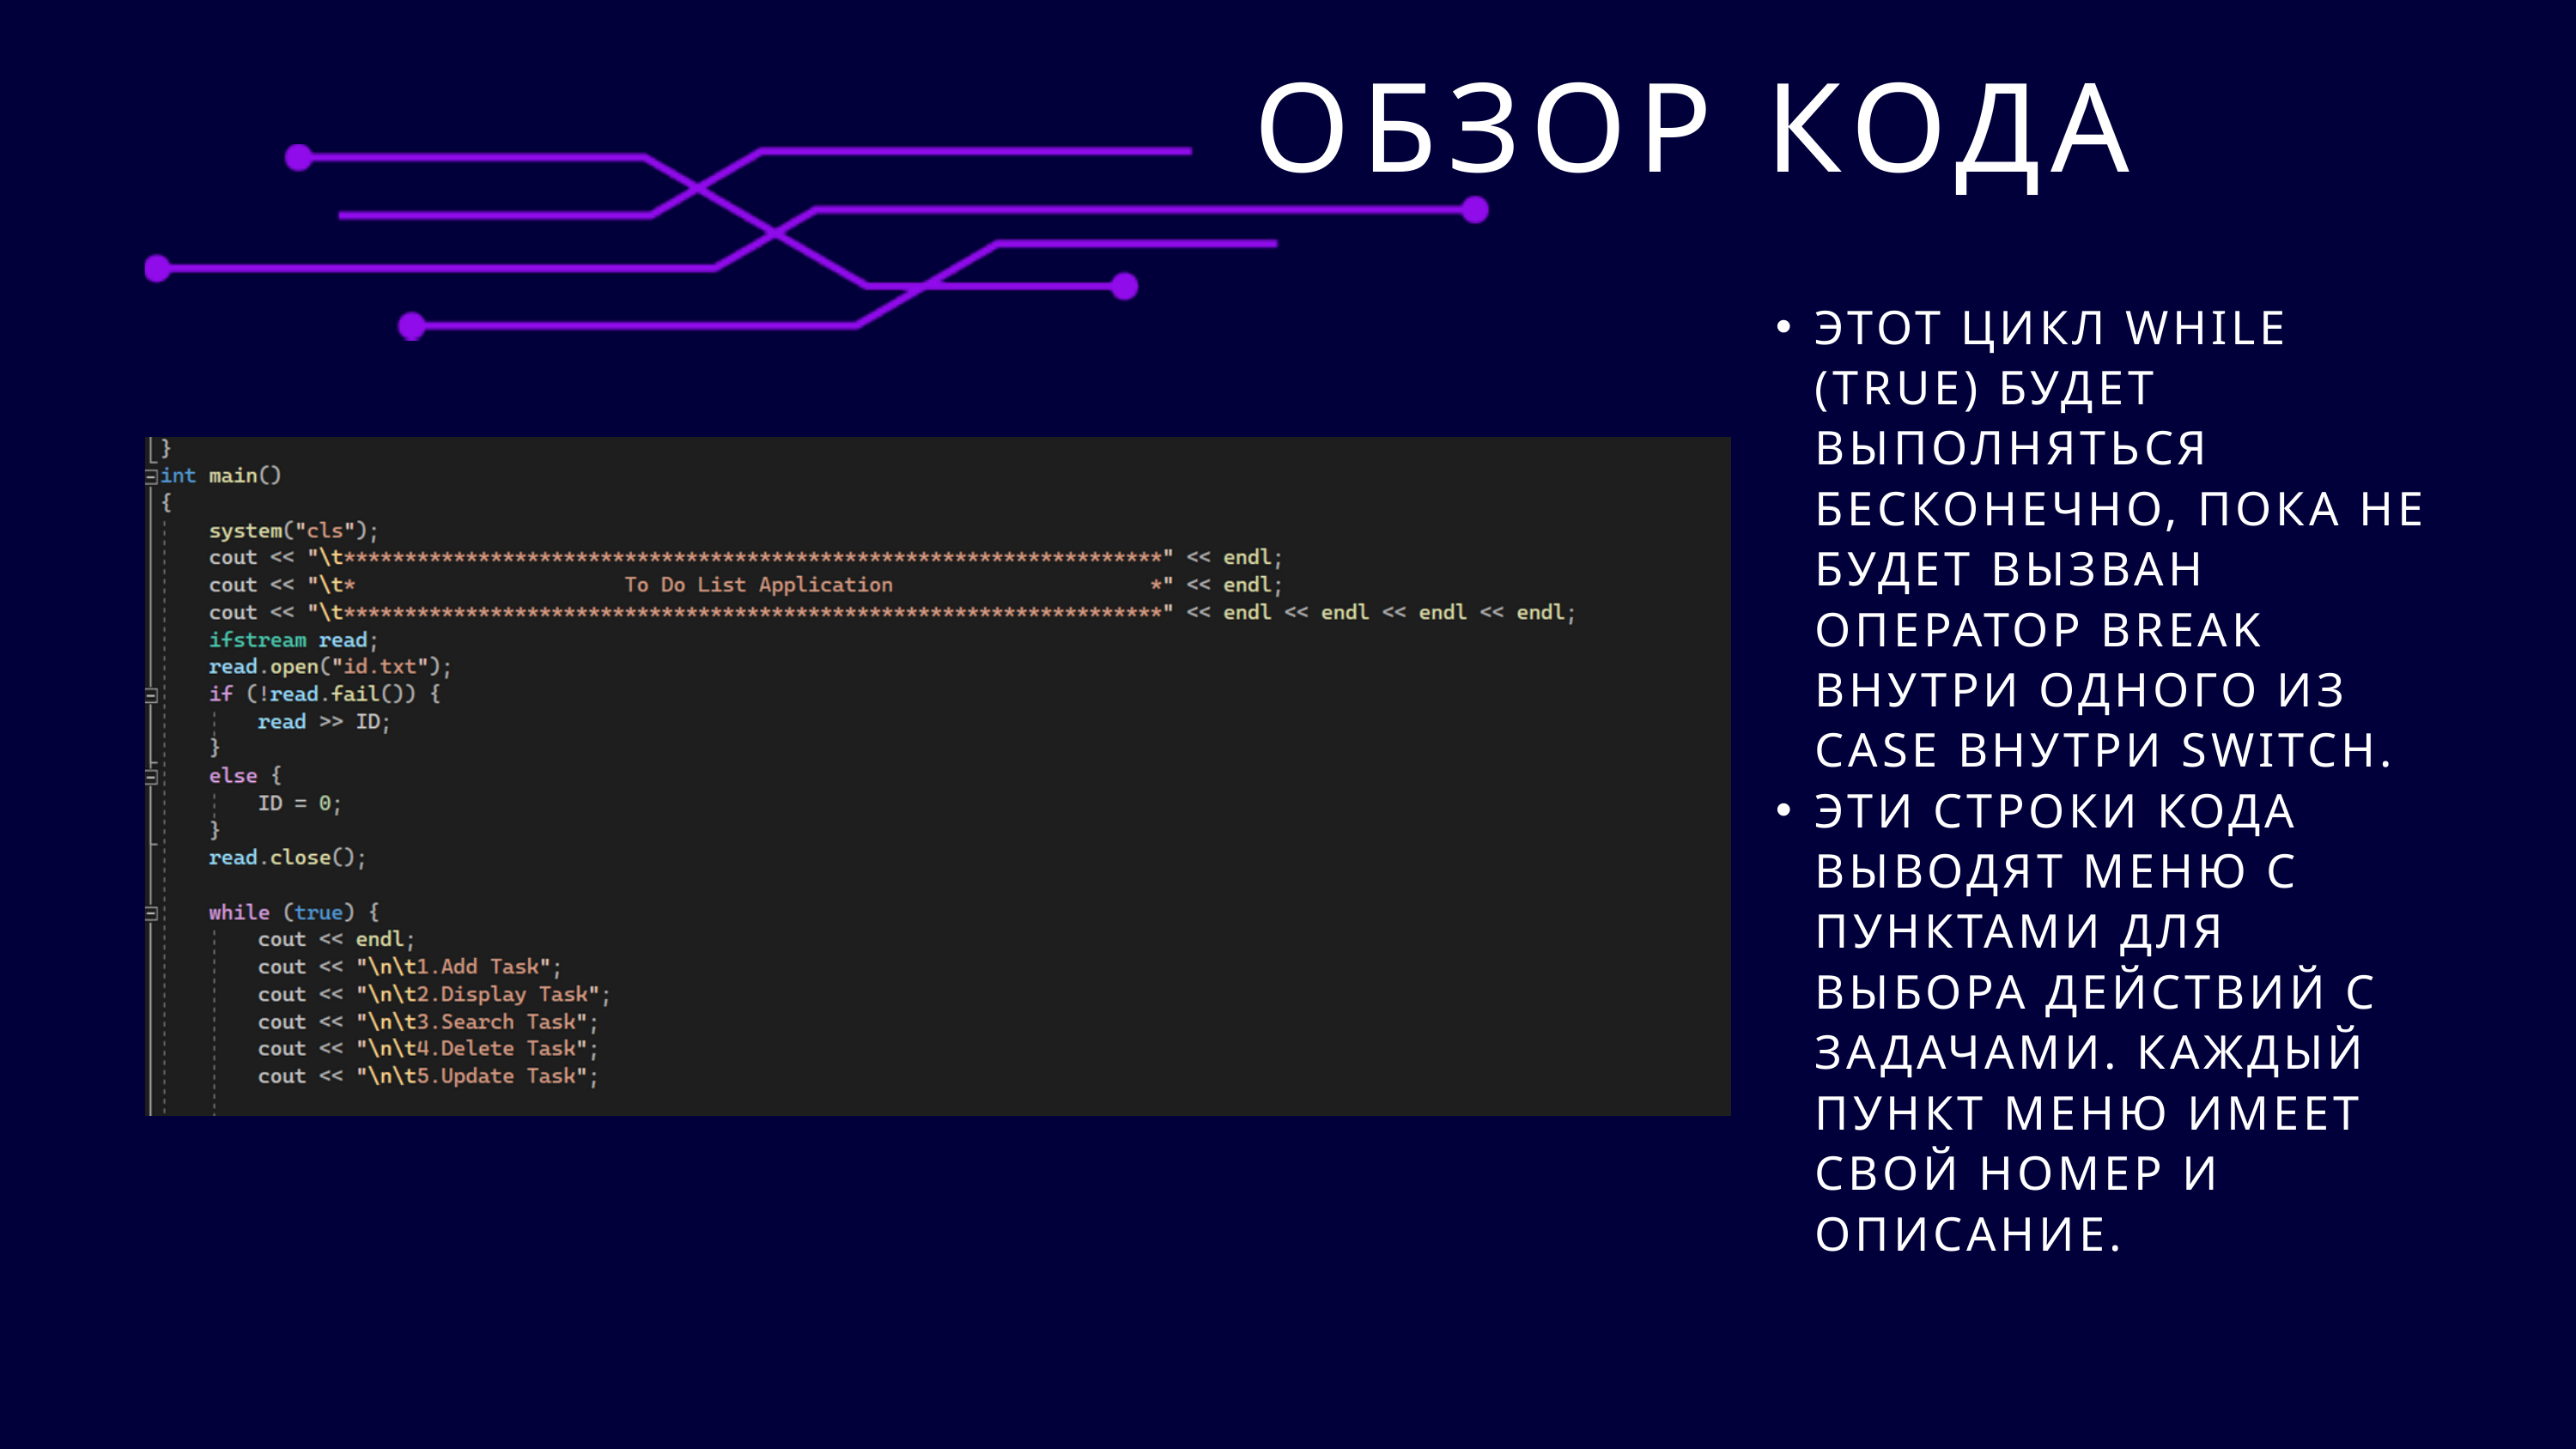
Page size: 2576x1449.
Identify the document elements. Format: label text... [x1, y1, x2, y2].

text_box ОБЗОР КОДА [1228, 35, 2158, 197]
text_box [144, 144, 1493, 342]
text_box [144, 437, 1731, 1116]
text_box ЭТОТ ЦИКЛ WHILE (TRUE) БУДЕТ ВЫПОЛНЯТЬСЯ БЕСКОНЕЧНО, ПОКА НЕ БУДЕТ ВЫЗВАН ОПЕРАТОР BREAK ВНУТРИ ОДНОГО ИЗ CASE ВНУТРИ SWITCH. ЭТИ СТРОКИ КОДА ВЫВОДЯТ МЕНЮ С ПУНКТАМИ ДЛЯ ВЫБОРА ДЕЙСТВИЙ С ЗАДАЧАМИ. КАЖДЫЙ ПУНКТ МЕНЮ ИМЕЕТ СВОЙ НОМЕР И ОПИСАНИЕ. [1735, 293, 2432, 1260]
